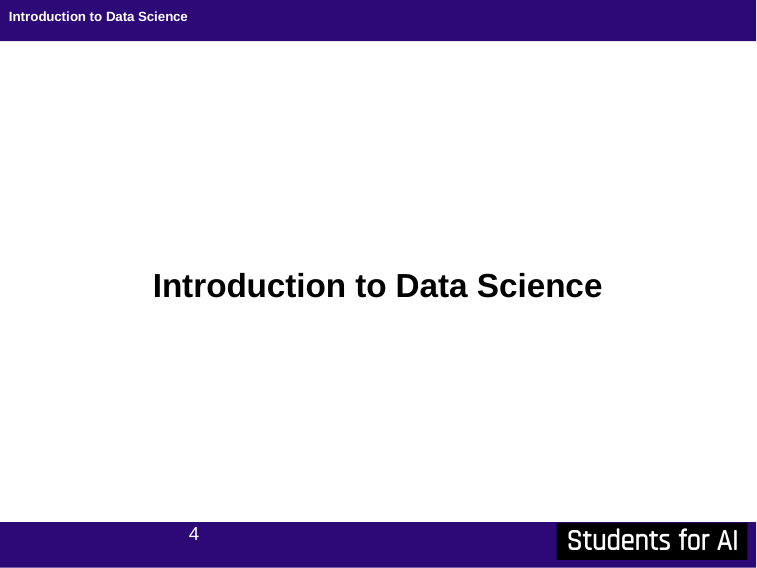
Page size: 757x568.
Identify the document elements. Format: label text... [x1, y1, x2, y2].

title Introduction to Data Science [8, 8, 748, 30]
picture [556, 523, 748, 560]
list Introduction to Data Science [128, 263, 628, 345]
slide_number 4 [25, 527, 200, 545]
